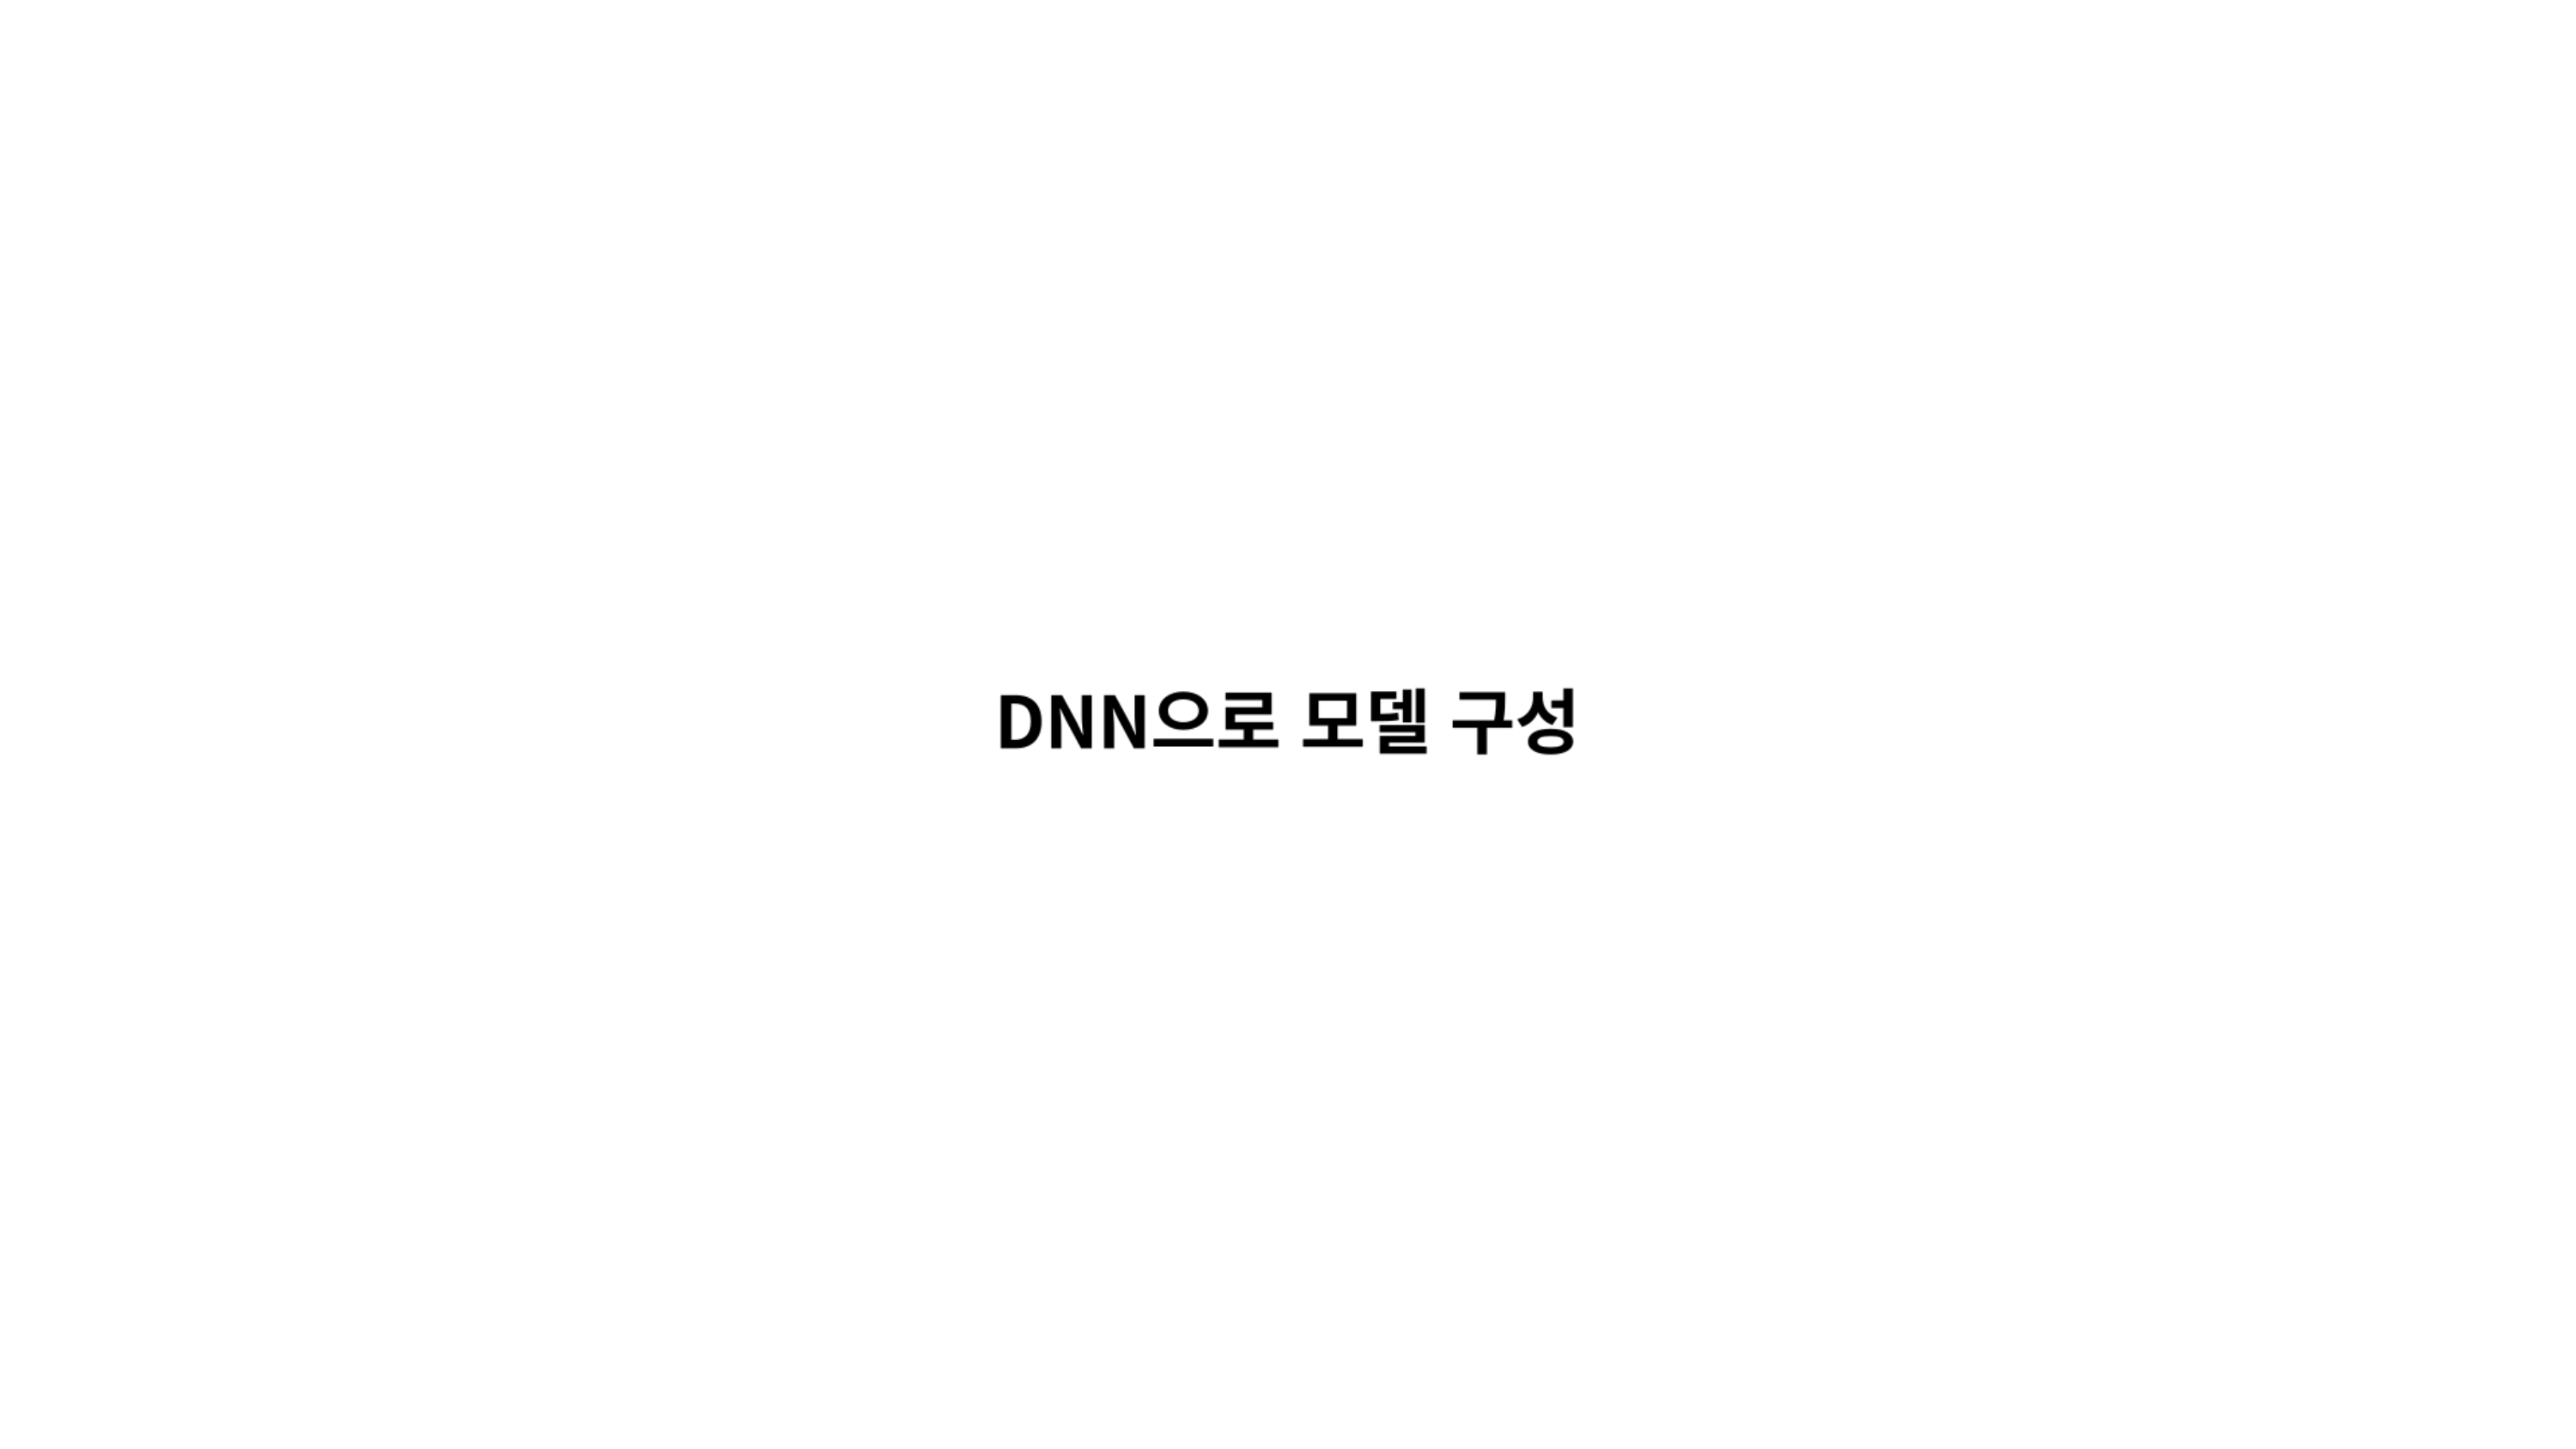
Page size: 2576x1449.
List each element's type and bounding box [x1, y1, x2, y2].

picture [0, 659, 1613, 788]
